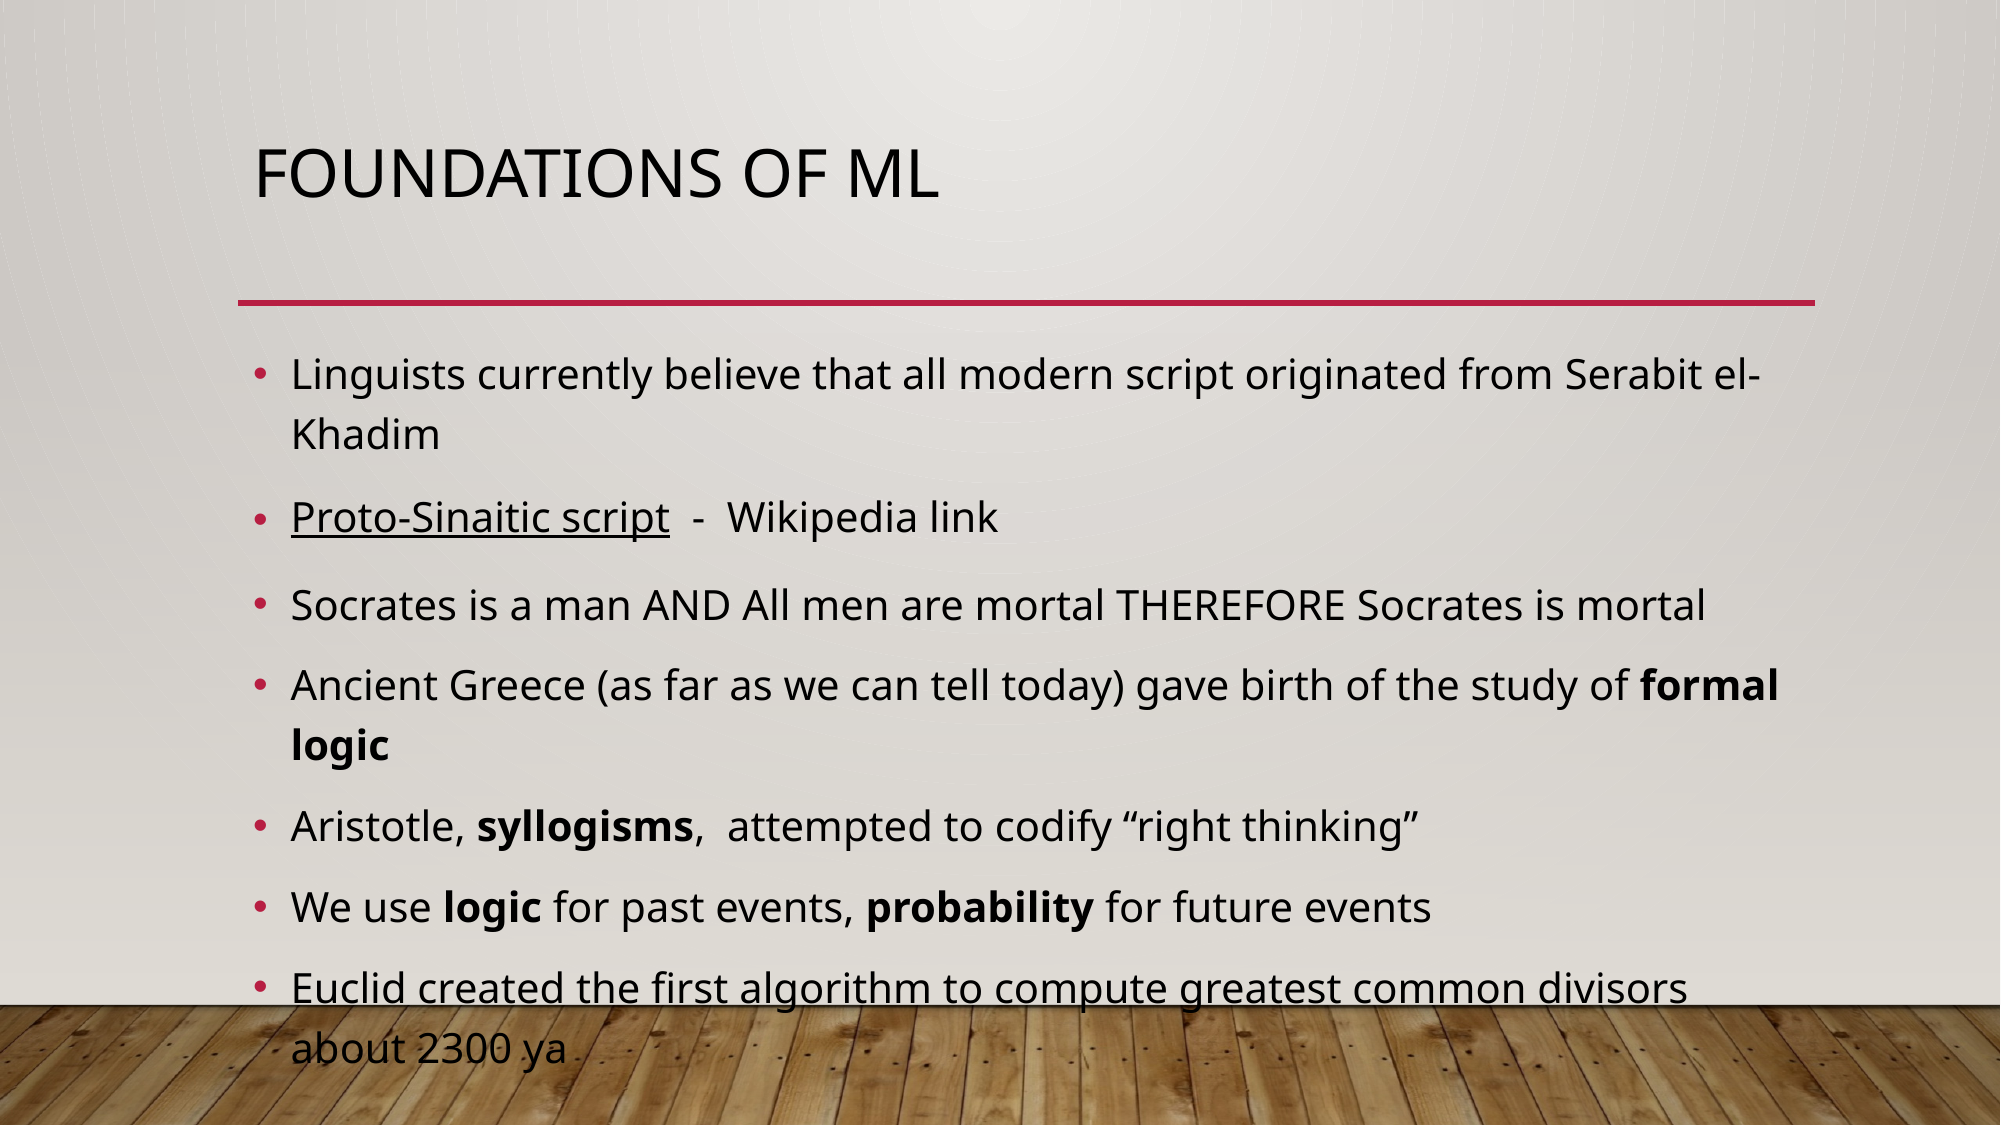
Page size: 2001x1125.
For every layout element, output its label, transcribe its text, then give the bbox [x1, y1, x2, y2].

picture [0, 1005, 2000, 1125]
title Foundations of Ml [238, 131, 1814, 305]
list Linguists currently believe that all modern script originated from Serabit el-Khadim Proto-Sinaitic script - Wikipedia link Socrates is a man AND All men are mortal THEREFORE Socrates is mortal Ancient Greece (as far as we can tell today) gave birth of the study of formal logic Aristotle, syllogisms, attempted to codify “right thinking” We use logic for past events, probability for future events Euclid created the first algorithm to compute greatest common divisors about 2300 ya [238, 330, 1814, 897]
